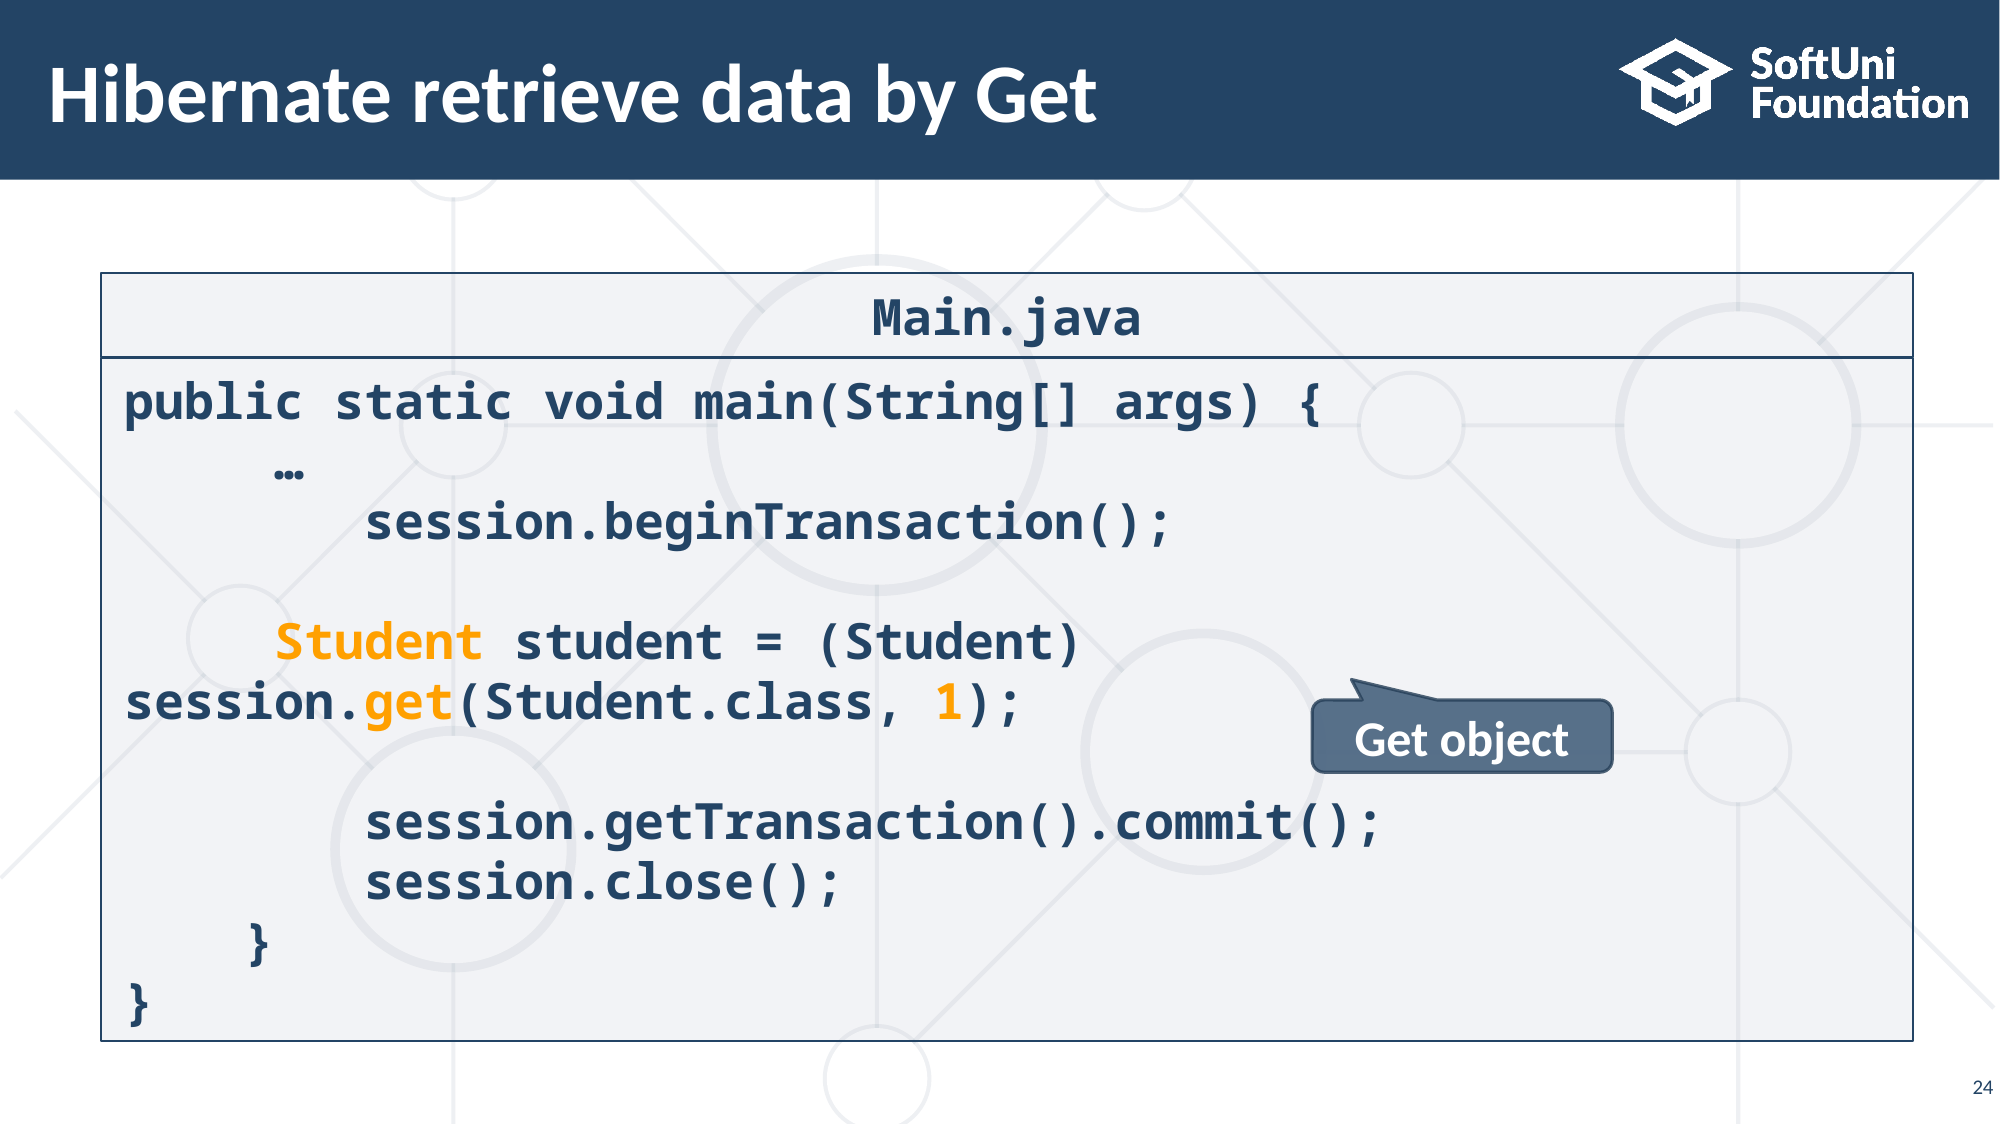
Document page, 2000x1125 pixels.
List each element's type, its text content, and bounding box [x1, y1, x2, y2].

title Hibernate retrieve data by Get [31, 16, 1591, 162]
text_box public static void main(String[] args) { … session.beginTransaction(); Student student = (Student) session.get(Student.class, 1); session.getTransaction().commit(); session.close(); } } [100, 357, 1914, 1042]
text_box Main.java [100, 273, 1914, 357]
picture [1618, 38, 1968, 126]
slide_number 24 [1929, 1070, 2000, 1103]
text_box Get object [1310, 677, 1615, 775]
